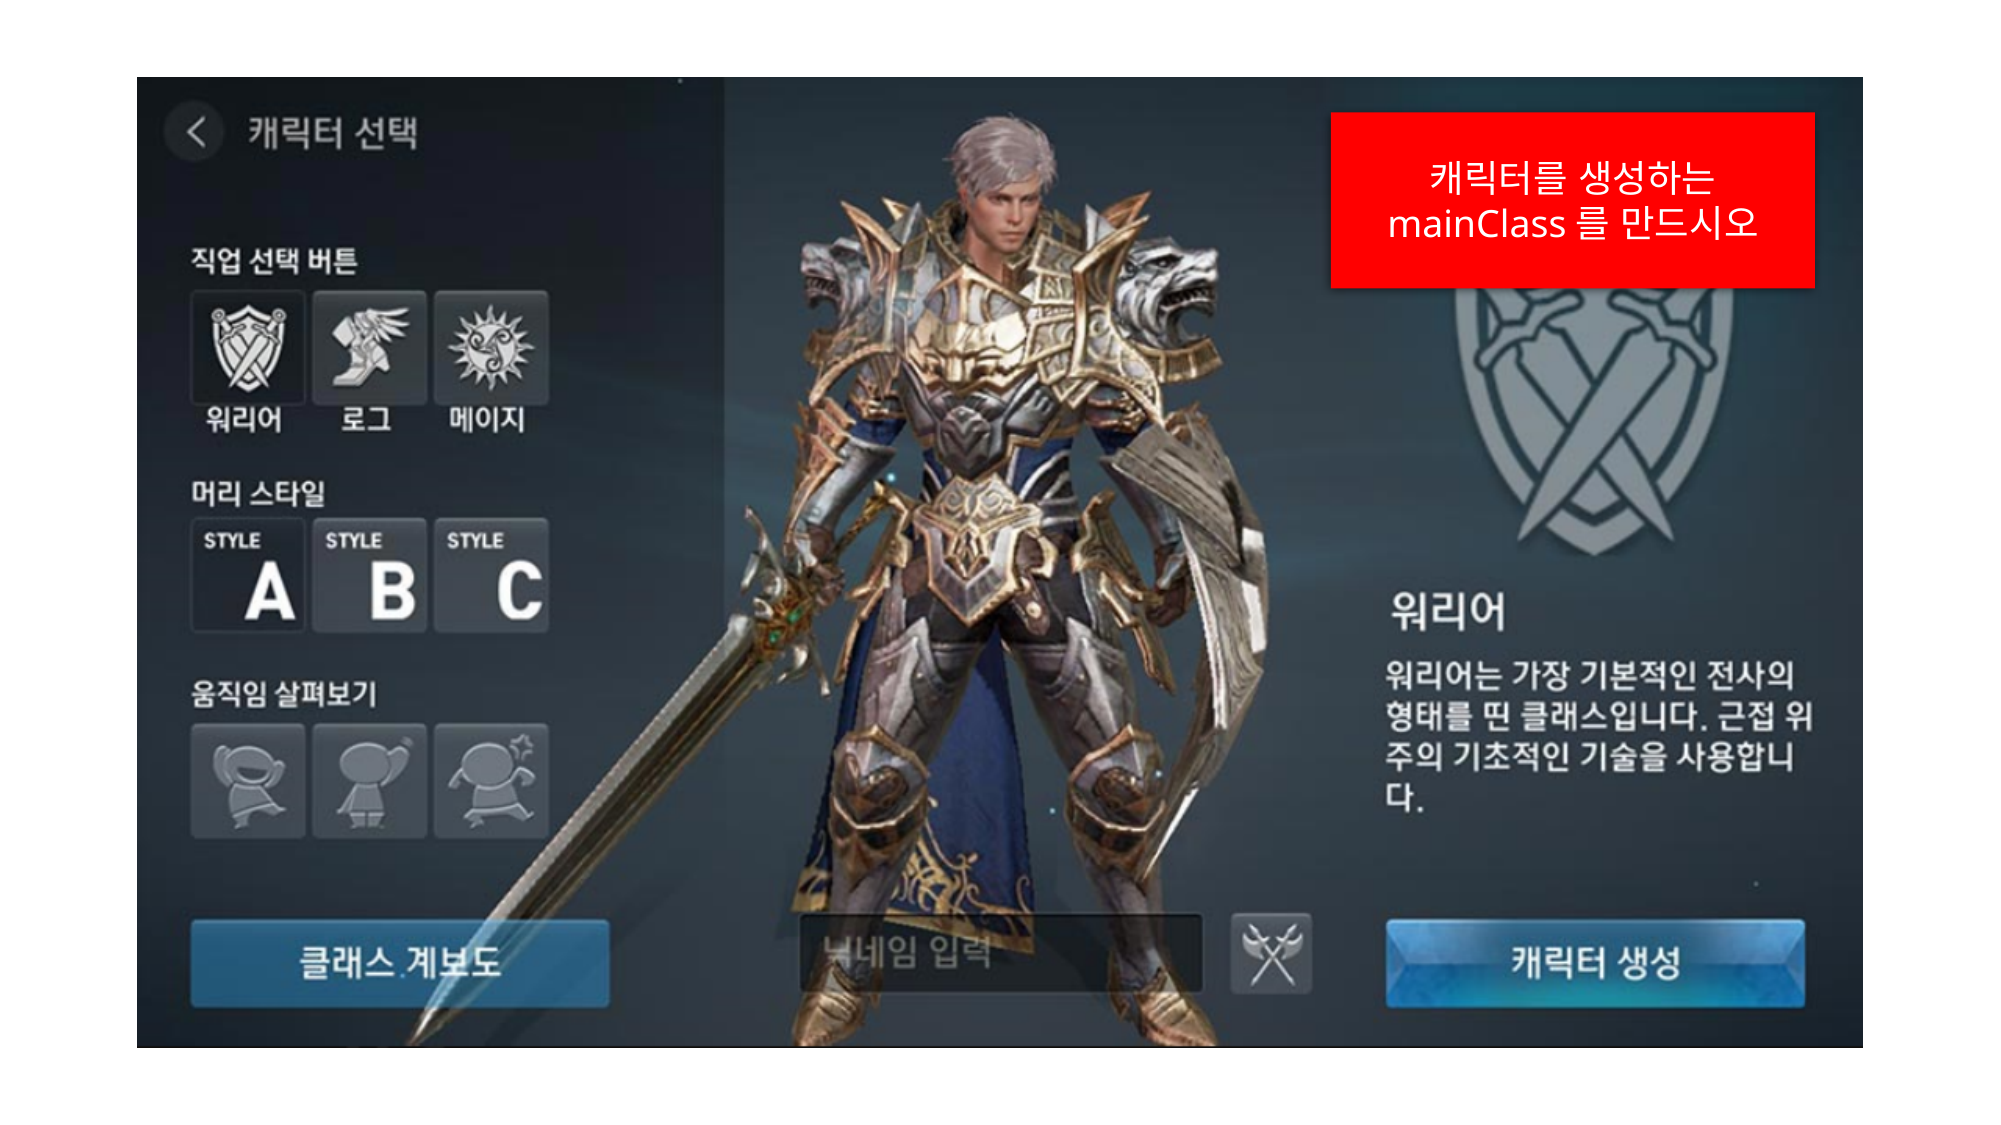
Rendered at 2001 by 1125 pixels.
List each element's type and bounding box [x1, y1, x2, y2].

picture [137, 77, 1863, 1048]
